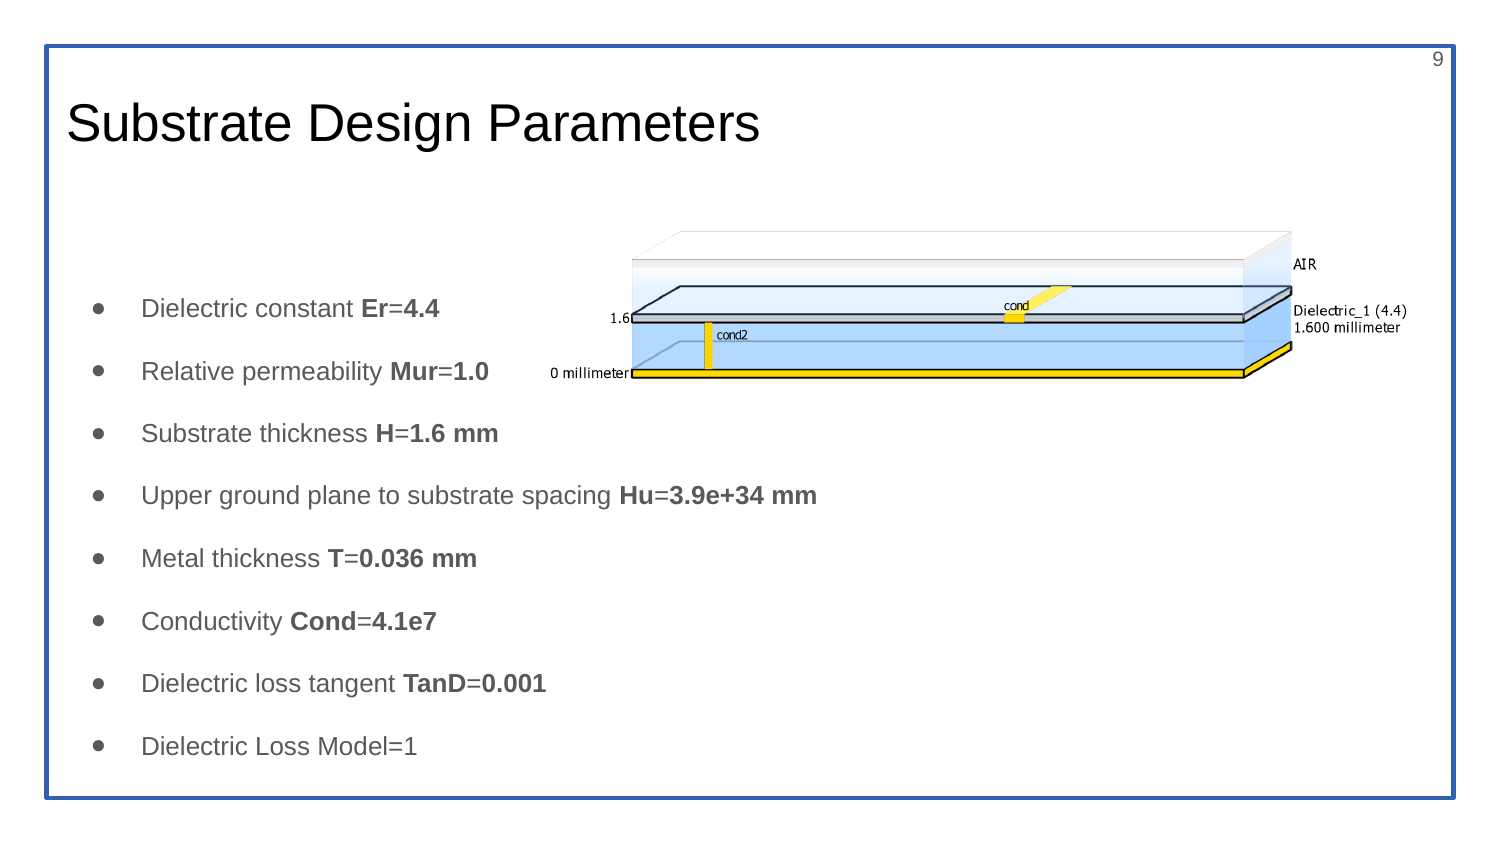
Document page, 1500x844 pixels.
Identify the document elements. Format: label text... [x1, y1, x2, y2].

list Dielectric constant Er=4.4 Relative permeability Mur=1.0 Substrate thickness H=1.6 mm Upper ground plane to substrate spacing Hu=3.9e+34 mm Metal thickness T=0.036 mm Conductivity Cond=4.1e7 Dielectric loss tangent TanD=0.001 Dielectric Loss Model=1 [51, 189, 1449, 750]
slide_number ‹#› [1368, 25, 1459, 91]
title Substrate Design Parameters [51, 72, 1449, 167]
text_box [46, 45, 1454, 798]
picture [541, 200, 1416, 403]
